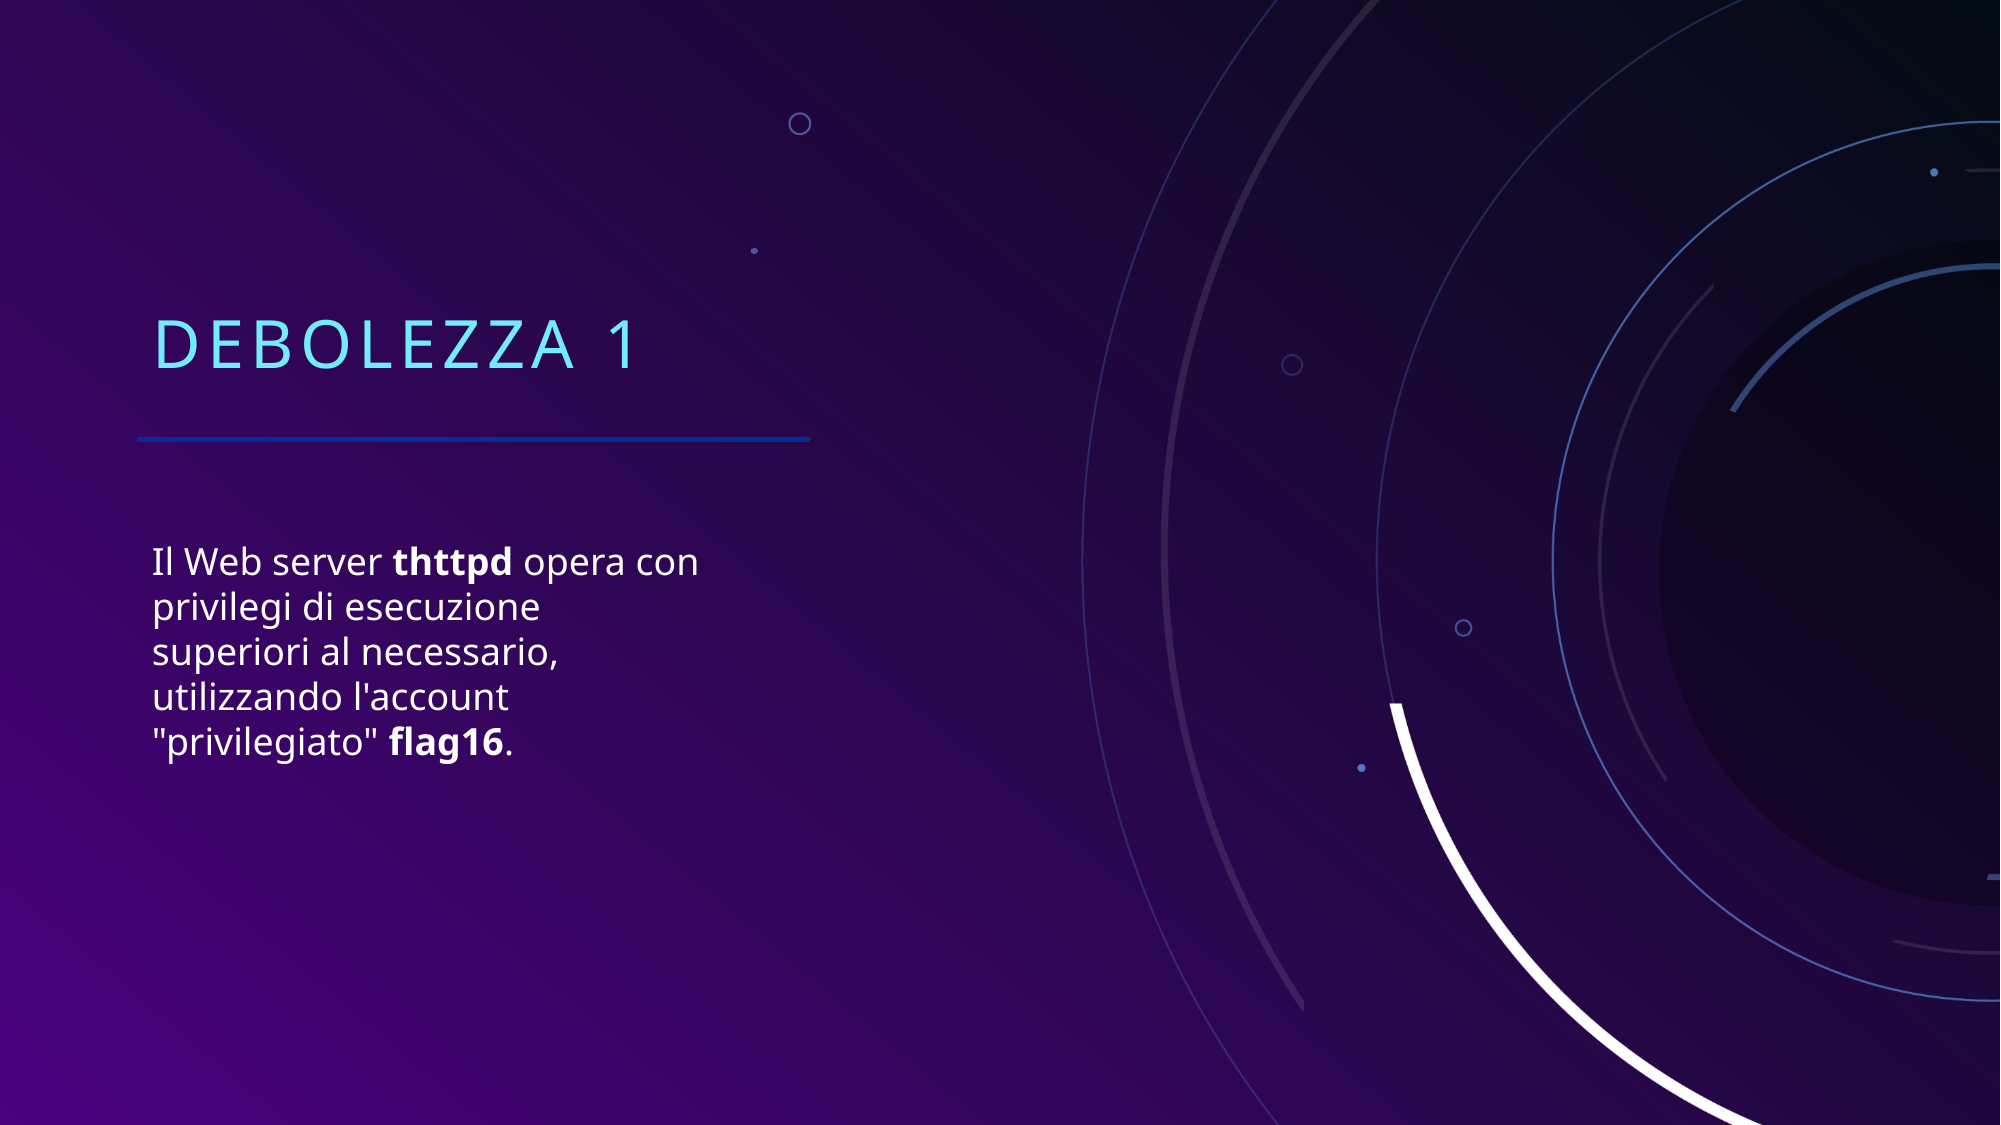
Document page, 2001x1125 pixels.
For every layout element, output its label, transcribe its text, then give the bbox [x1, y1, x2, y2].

text_box Il Web server thttpd opera con privilegi di esecuzione superiori al necessario, utilizzando l'account "privilegiato" flag16. [137, 530, 725, 771]
title Debolezza 1 [137, 28, 861, 390]
picture [1073, 0, 2000, 1125]
